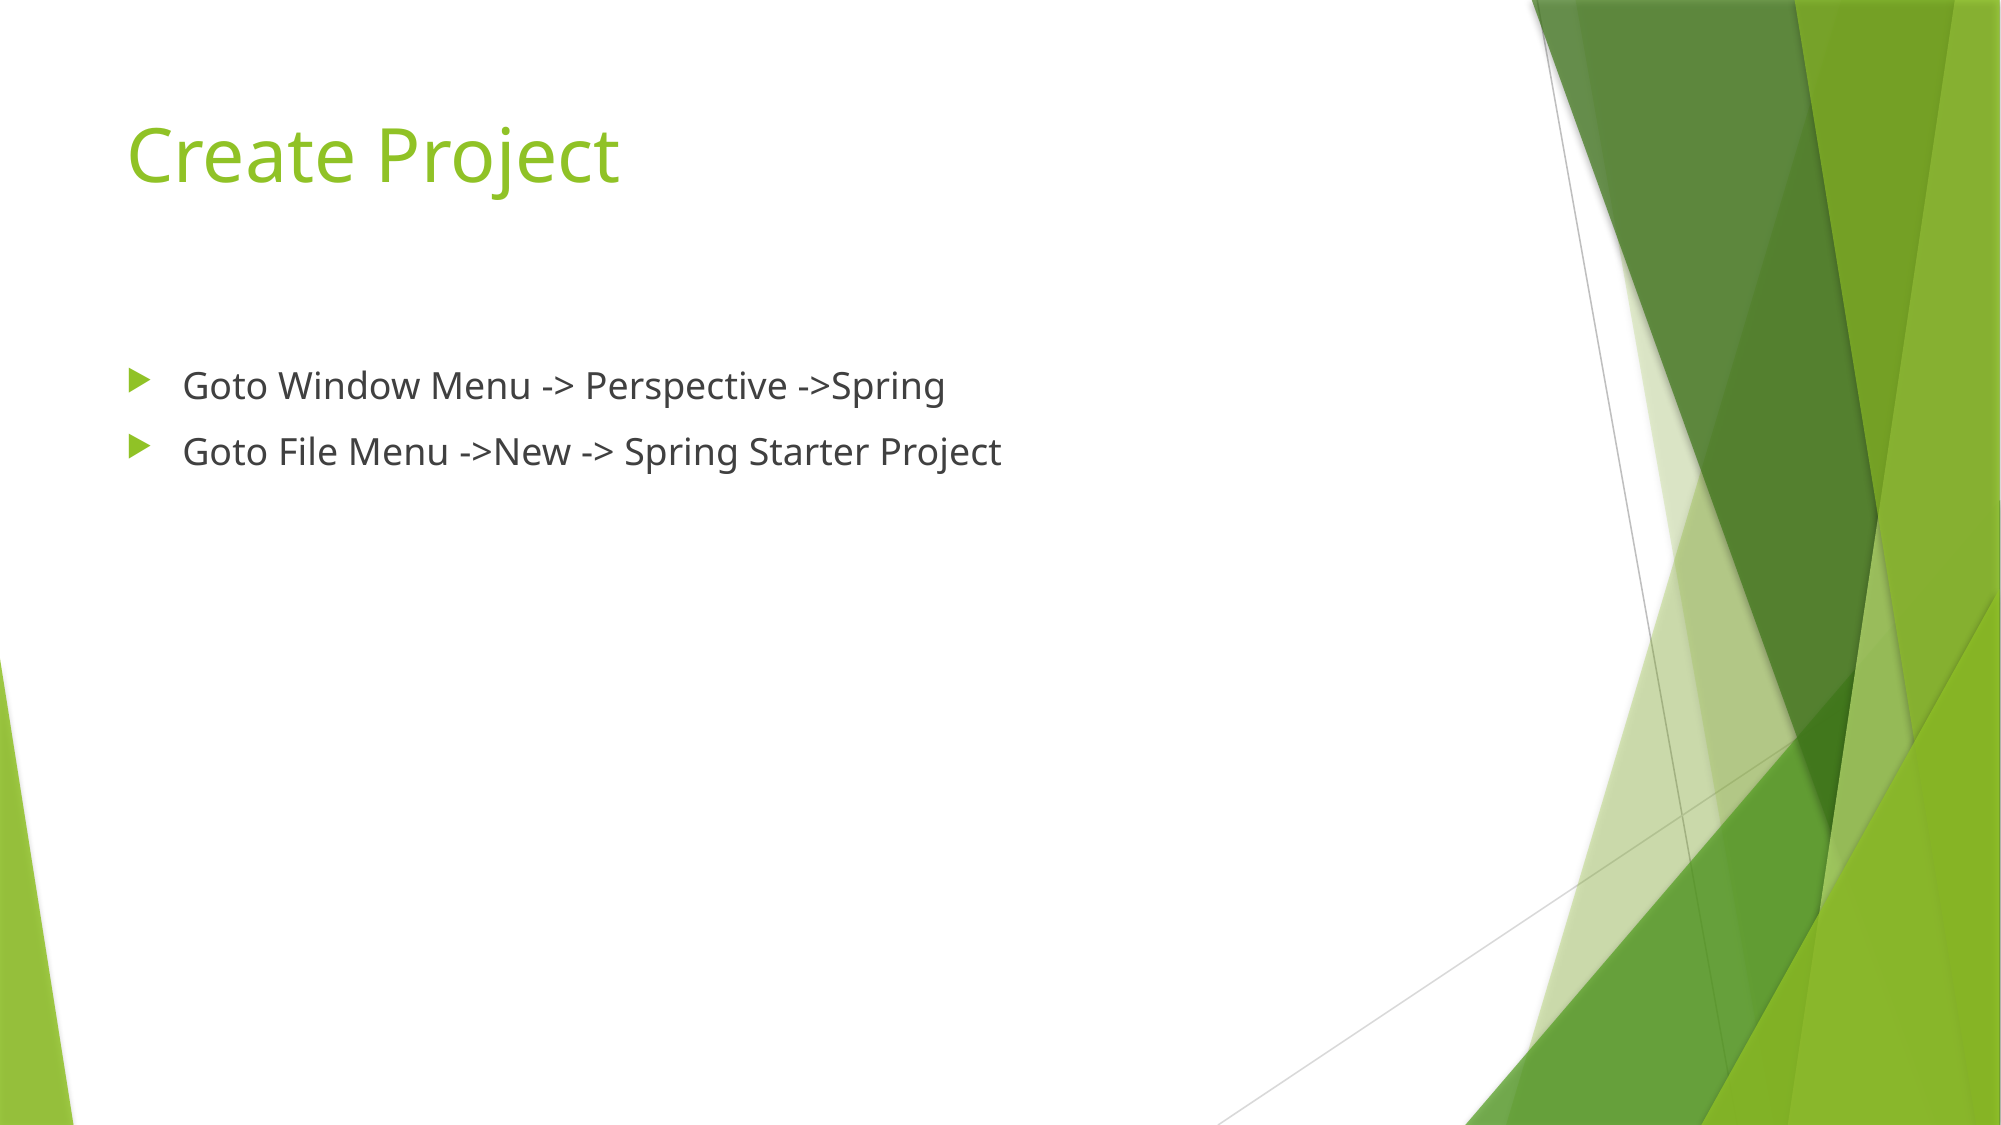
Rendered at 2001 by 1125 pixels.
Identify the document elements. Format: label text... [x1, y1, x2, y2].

list Goto Window Menu -> Perspective ->Spring Goto File Menu ->New -> Spring Starter Project [111, 354, 1522, 992]
title Create Project [111, 99, 1522, 317]
